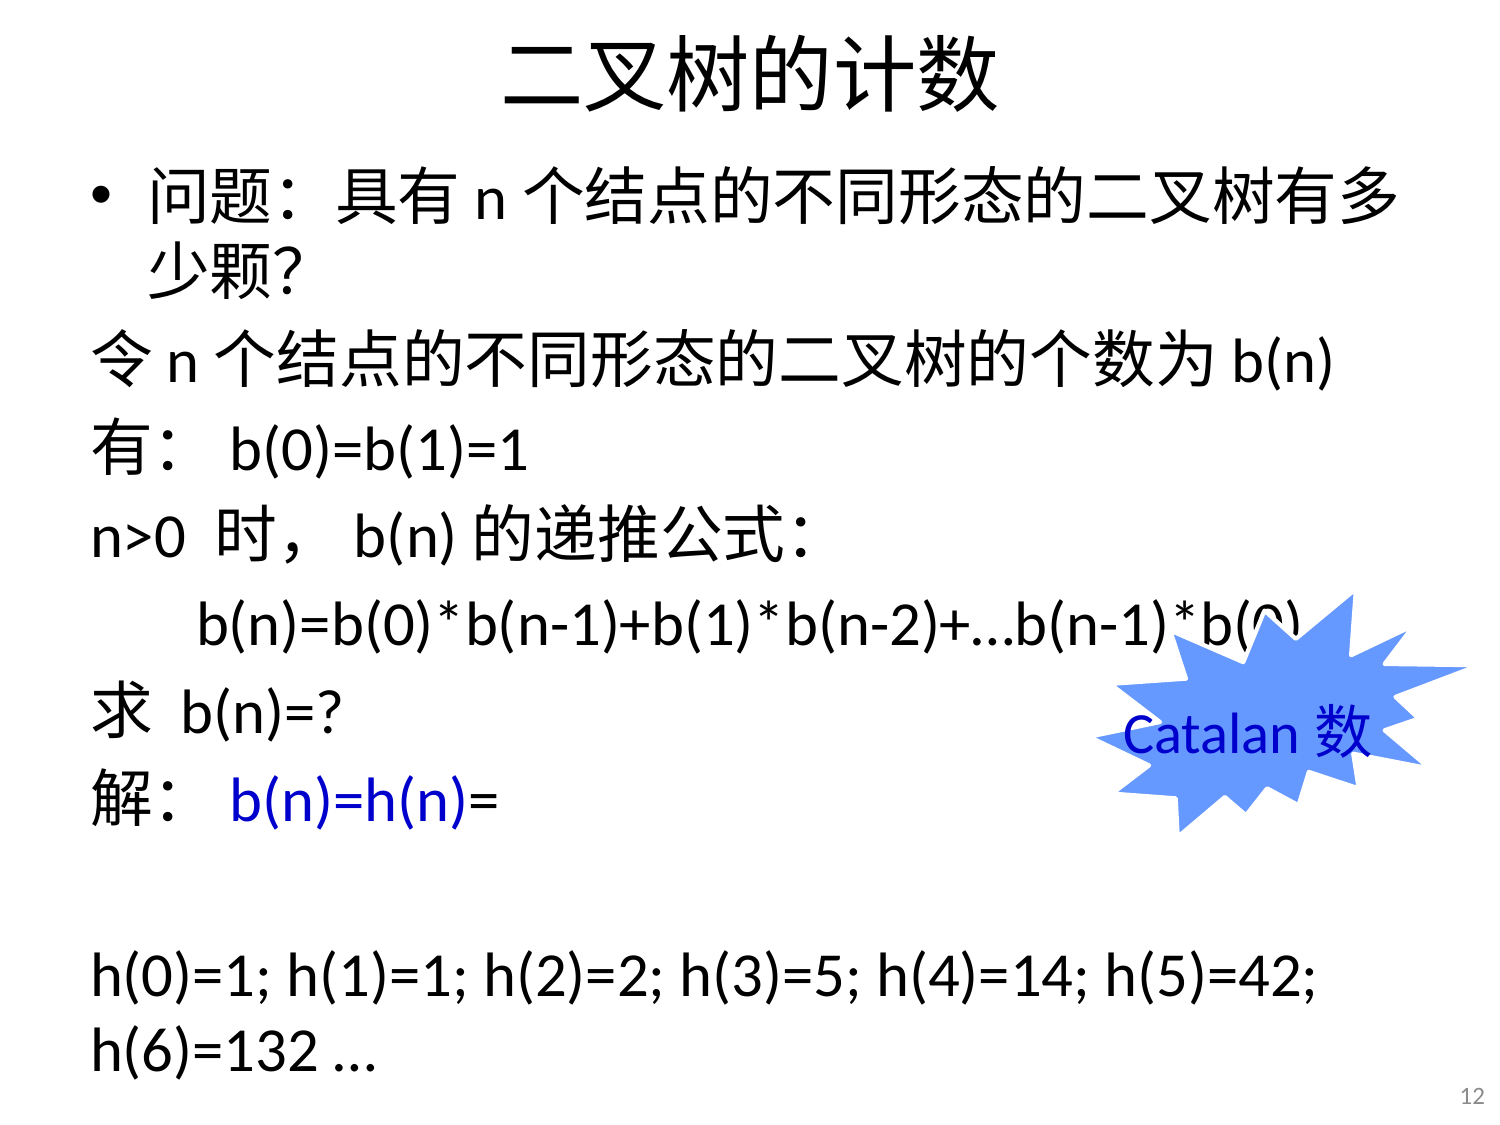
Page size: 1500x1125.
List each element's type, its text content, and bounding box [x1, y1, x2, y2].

slide_number 12 [1435, 1065, 1500, 1125]
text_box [1088, 588, 1480, 838]
title 二叉树的计数 [75, 0, 1425, 149]
